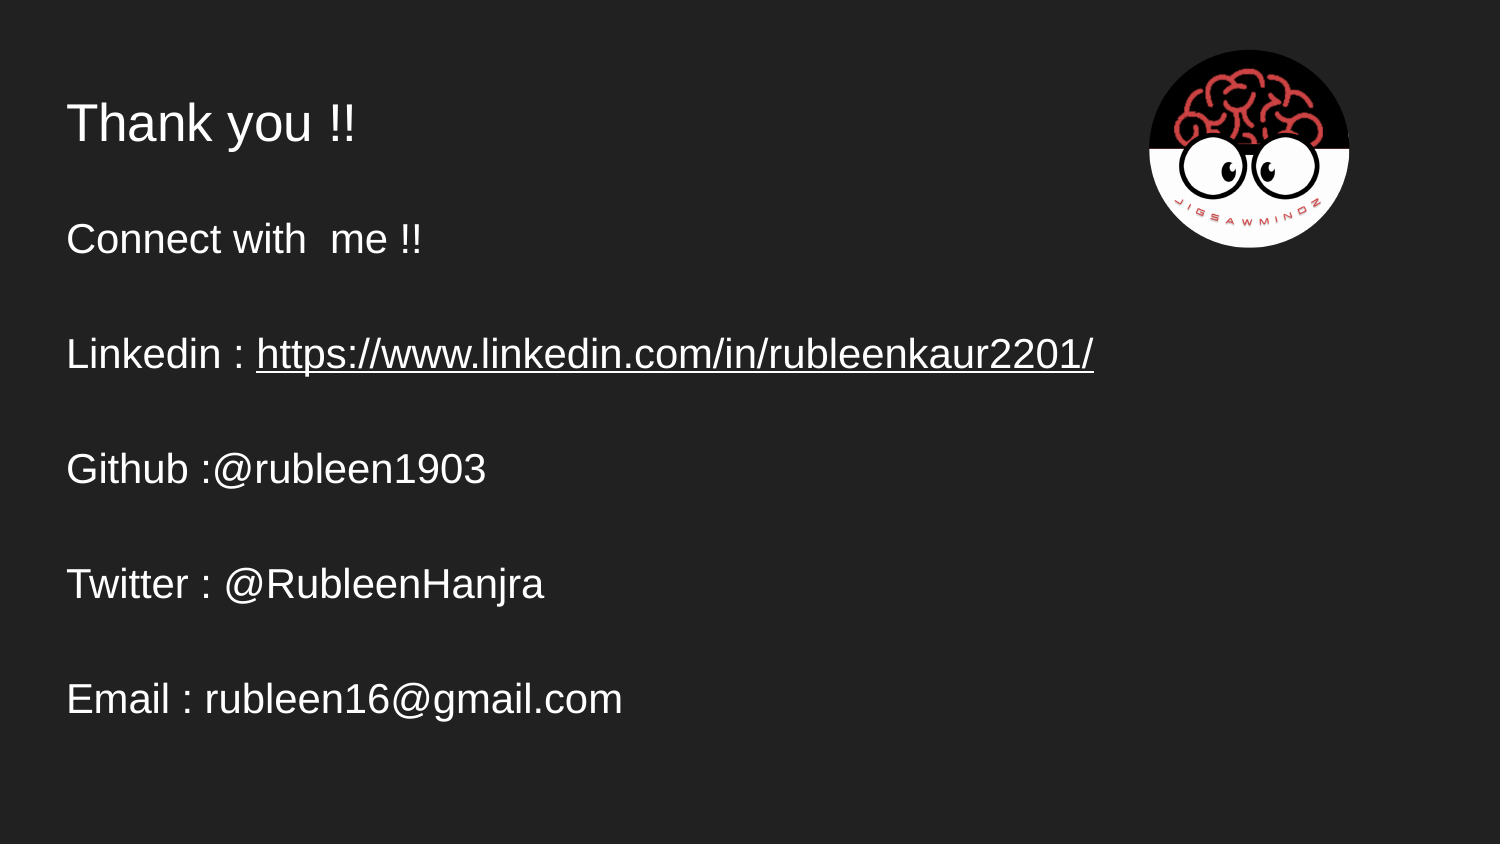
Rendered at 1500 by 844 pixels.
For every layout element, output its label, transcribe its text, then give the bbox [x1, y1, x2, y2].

list Connect with me !! Linkedin : https://www.linkedin.com/in/rubleenkaur2201/ Github :@rubleen1903 Twitter : @RubleenHanjra Email : rubleen16@gmail.com [51, 189, 1449, 750]
title Thank you !! [51, 72, 1449, 167]
picture [1036, 21, 1486, 343]
